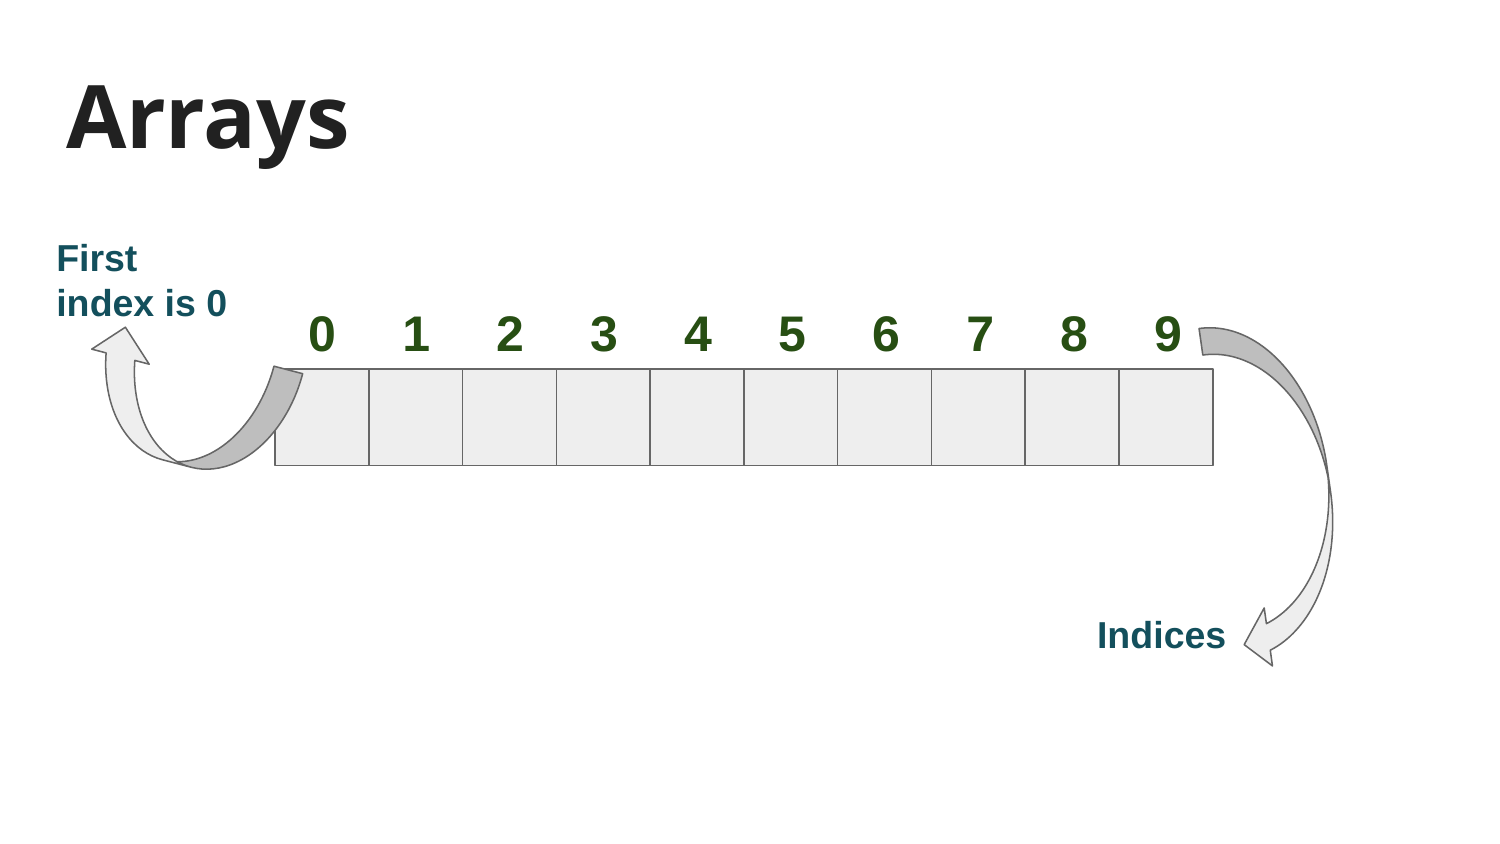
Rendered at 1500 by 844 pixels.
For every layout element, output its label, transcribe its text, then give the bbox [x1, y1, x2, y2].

text_box [106, 382, 269, 470]
text_box 0 [275, 286, 369, 358]
text_box 1 [369, 286, 463, 358]
text_box 9 [1121, 286, 1216, 358]
title Arrays [51, 45, 1449, 178]
text_box 8 [1027, 286, 1121, 358]
text_box 3 [557, 286, 651, 358]
text_box 5 [745, 286, 839, 358]
text_box First index is 0 [41, 219, 259, 383]
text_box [274, 368, 1214, 466]
text_box 4 [651, 286, 745, 358]
text_box [1199, 327, 1333, 626]
text_box Indices [1082, 596, 1300, 760]
text_box 7 [933, 286, 1027, 358]
text_box 6 [839, 286, 933, 358]
text_box 2 [463, 286, 557, 358]
